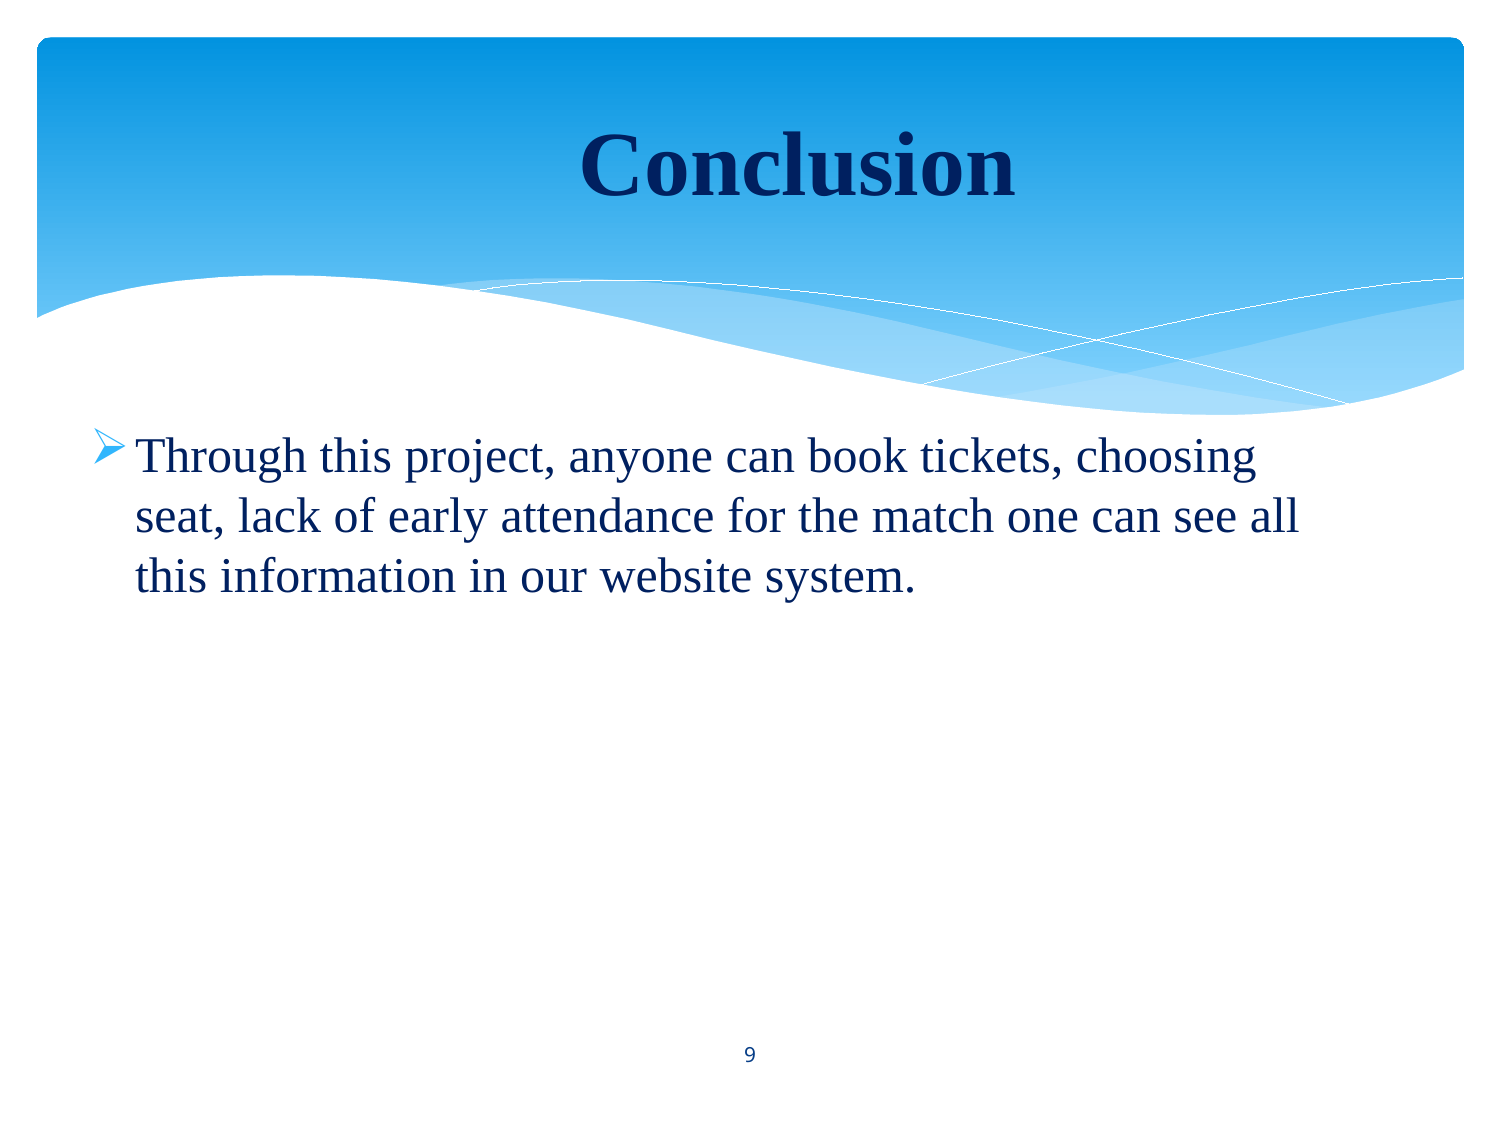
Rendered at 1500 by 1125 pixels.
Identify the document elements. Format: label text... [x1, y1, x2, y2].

list Through this project, anyone can book tickets, choosing seat, lack of early attendance for the match one can see all this information in our website system. [75, 275, 1359, 1005]
title Conclusion [75, 55, 1425, 261]
slide_number 9 [654, 1025, 846, 1086]
